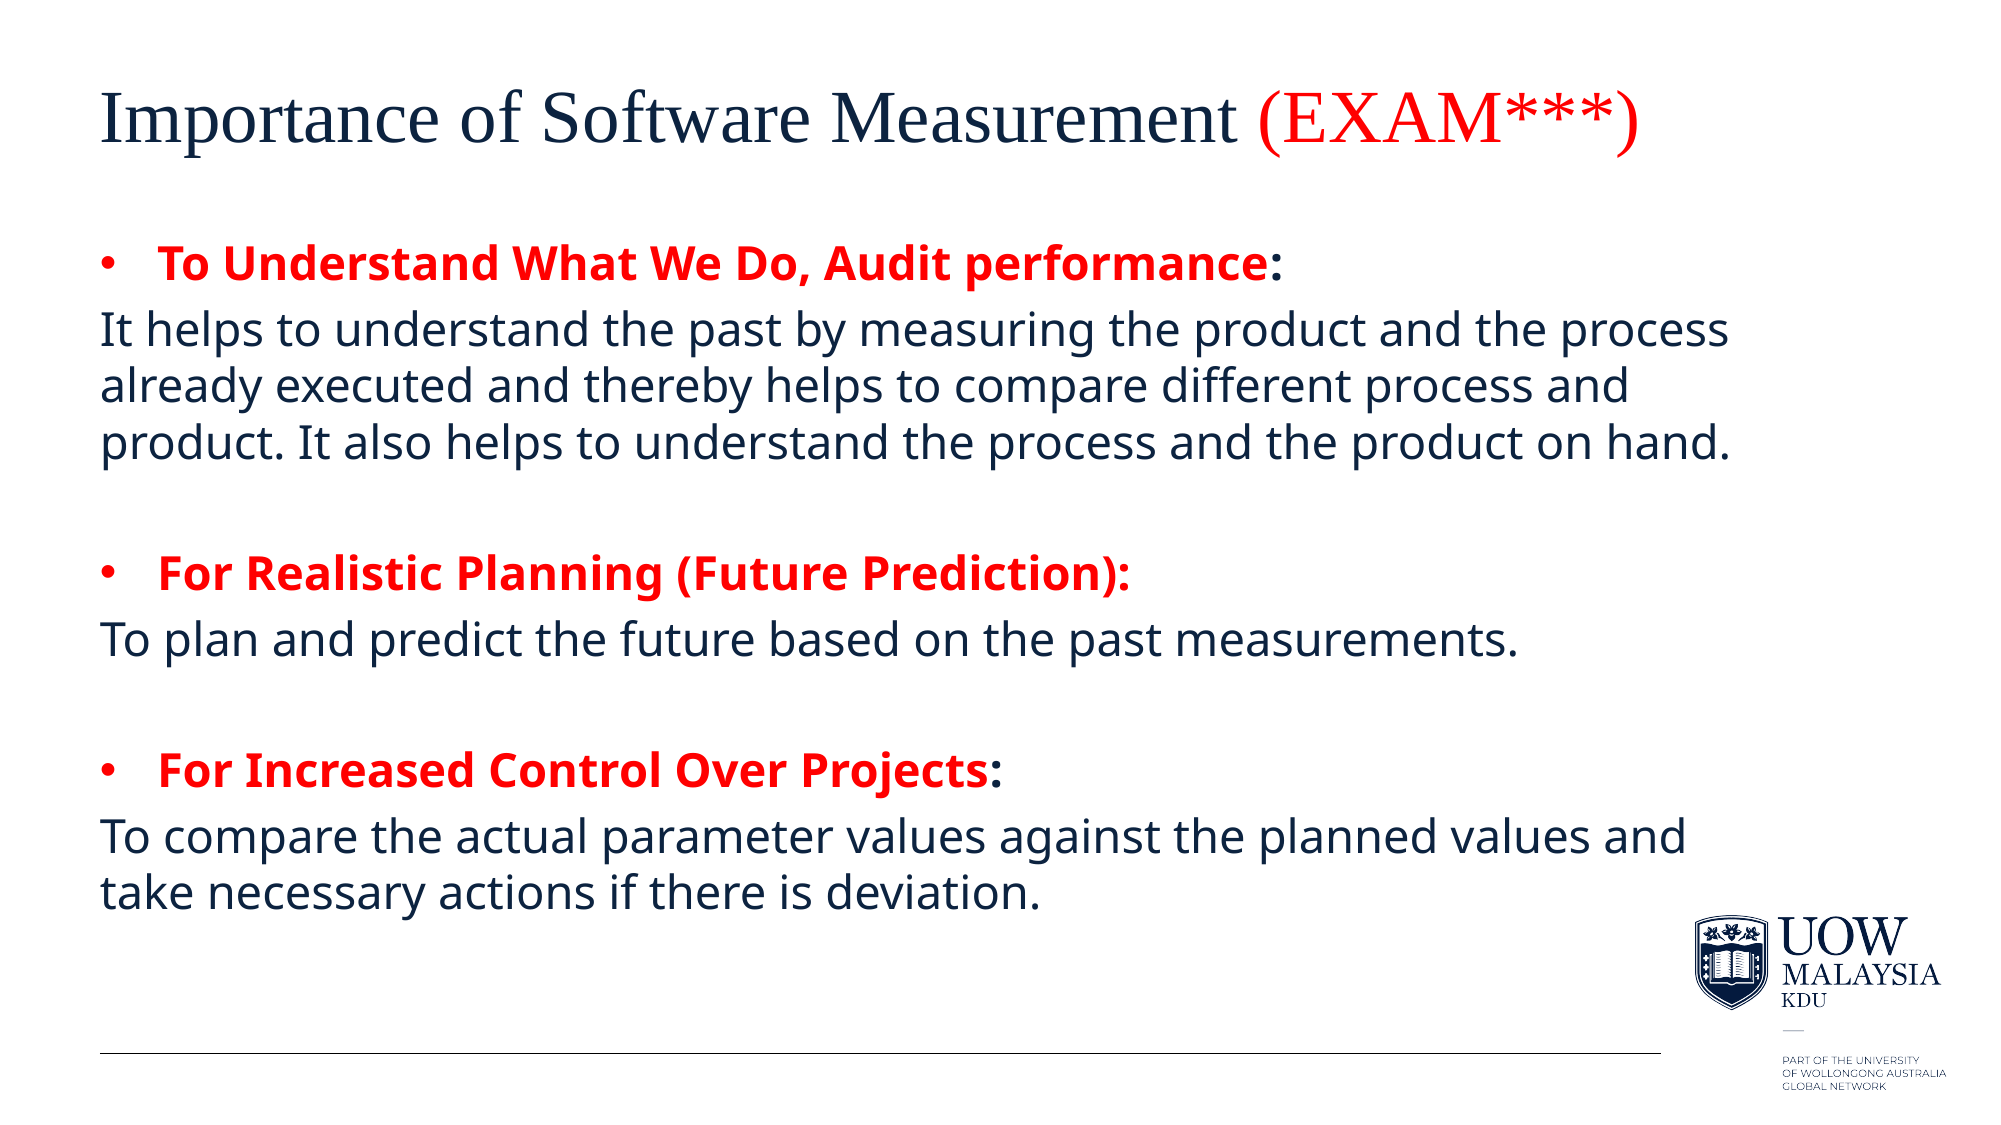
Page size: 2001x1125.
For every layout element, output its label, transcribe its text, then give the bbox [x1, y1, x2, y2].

title Importance of Software Measurement (EXAM***) [99, 67, 1661, 207]
picture [1695, 915, 1947, 1091]
list To Understand What We Do, Audit performance: It helps to understand the past by measuring the product and the process already executed and thereby helps to compare different process and product. It also helps to understand the process and the product on hand. For Realistic Planning (Future Prediction): To plan and predict the future based on the past measurements. For Increased Control Over Projects: To compare the actual parameter values against the planned values and take necessary actions if there is deviation. [99, 233, 1790, 941]
